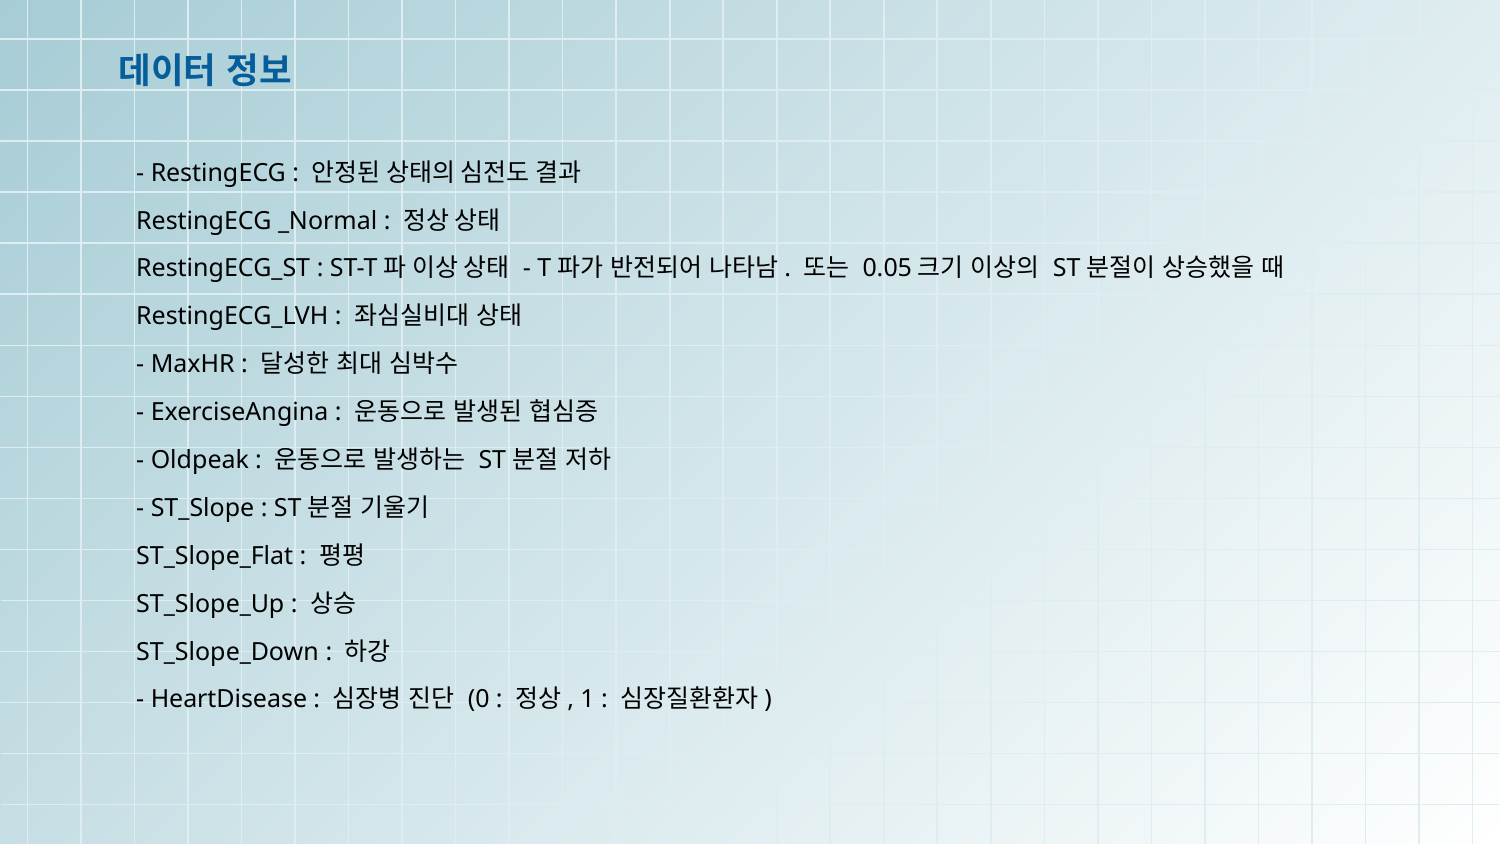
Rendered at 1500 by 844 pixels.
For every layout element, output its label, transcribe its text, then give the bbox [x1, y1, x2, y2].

text_box 데이터 정보 [103, 40, 390, 84]
subtitle - RestingECG : 안정된 상태의 심전도 결과 RestingECG _Normal : 정상 상태 RestingECG_ST : ST-T파 이상 상태 - T파가 반전되어 나타남. 또는 0.05크기 이상의 ST분절이 상승했을 때 RestingECG_LVH : 좌심실비대 상태 - MaxHR : 달성한 최대 심박수 - ExerciseAngina : 운동으로 발생된 협심증 - Oldpeak : 운동으로 발생하는 ST분절 저하 - ST_Slope : ST분절 기울기 ST_Slope_Flat : 평평 ST_Slope_Up : 상승 ST_Slope_Down : 하강 - HeartDisease : 심장병 진단 (0 : 정상, 1 : 심장질환환자) [98, 84, 1402, 815]
